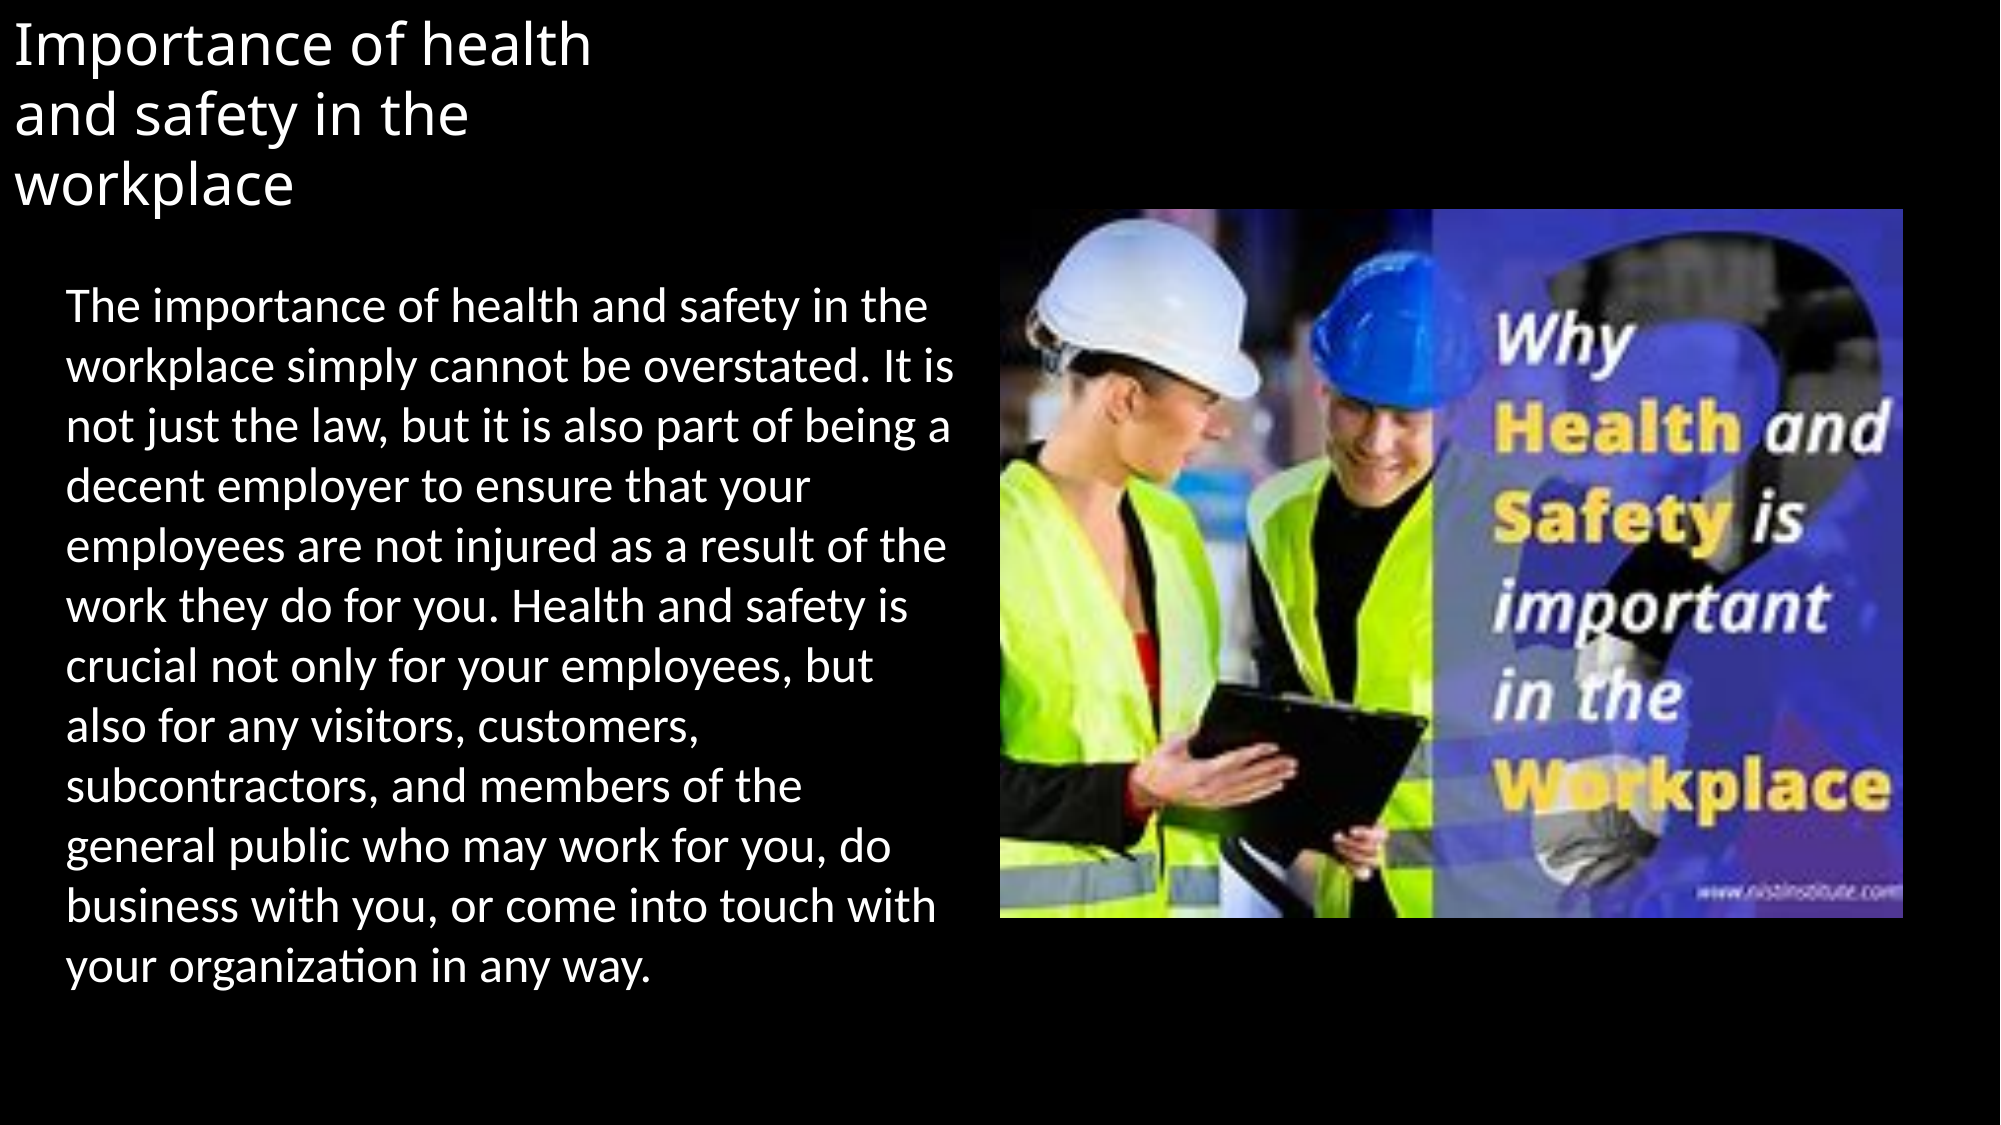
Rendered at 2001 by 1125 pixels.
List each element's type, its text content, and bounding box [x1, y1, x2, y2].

text_box Importance of health and safety in the workplace [0, 0, 660, 225]
picture [1000, 209, 1903, 918]
text_box The importance of health and safety in the workplace simply cannot be overstated. It is not just the law, but it is also part of being a decent employer to ensure that your employees are not injured as a result of the work they do for you. Health and safety is crucial not only for your employees, but also for any visitors, customers, subcontractors, and members of the general public who may work for you, do business with you, or come into touch with your organization in any way. [50, 265, 981, 1000]
